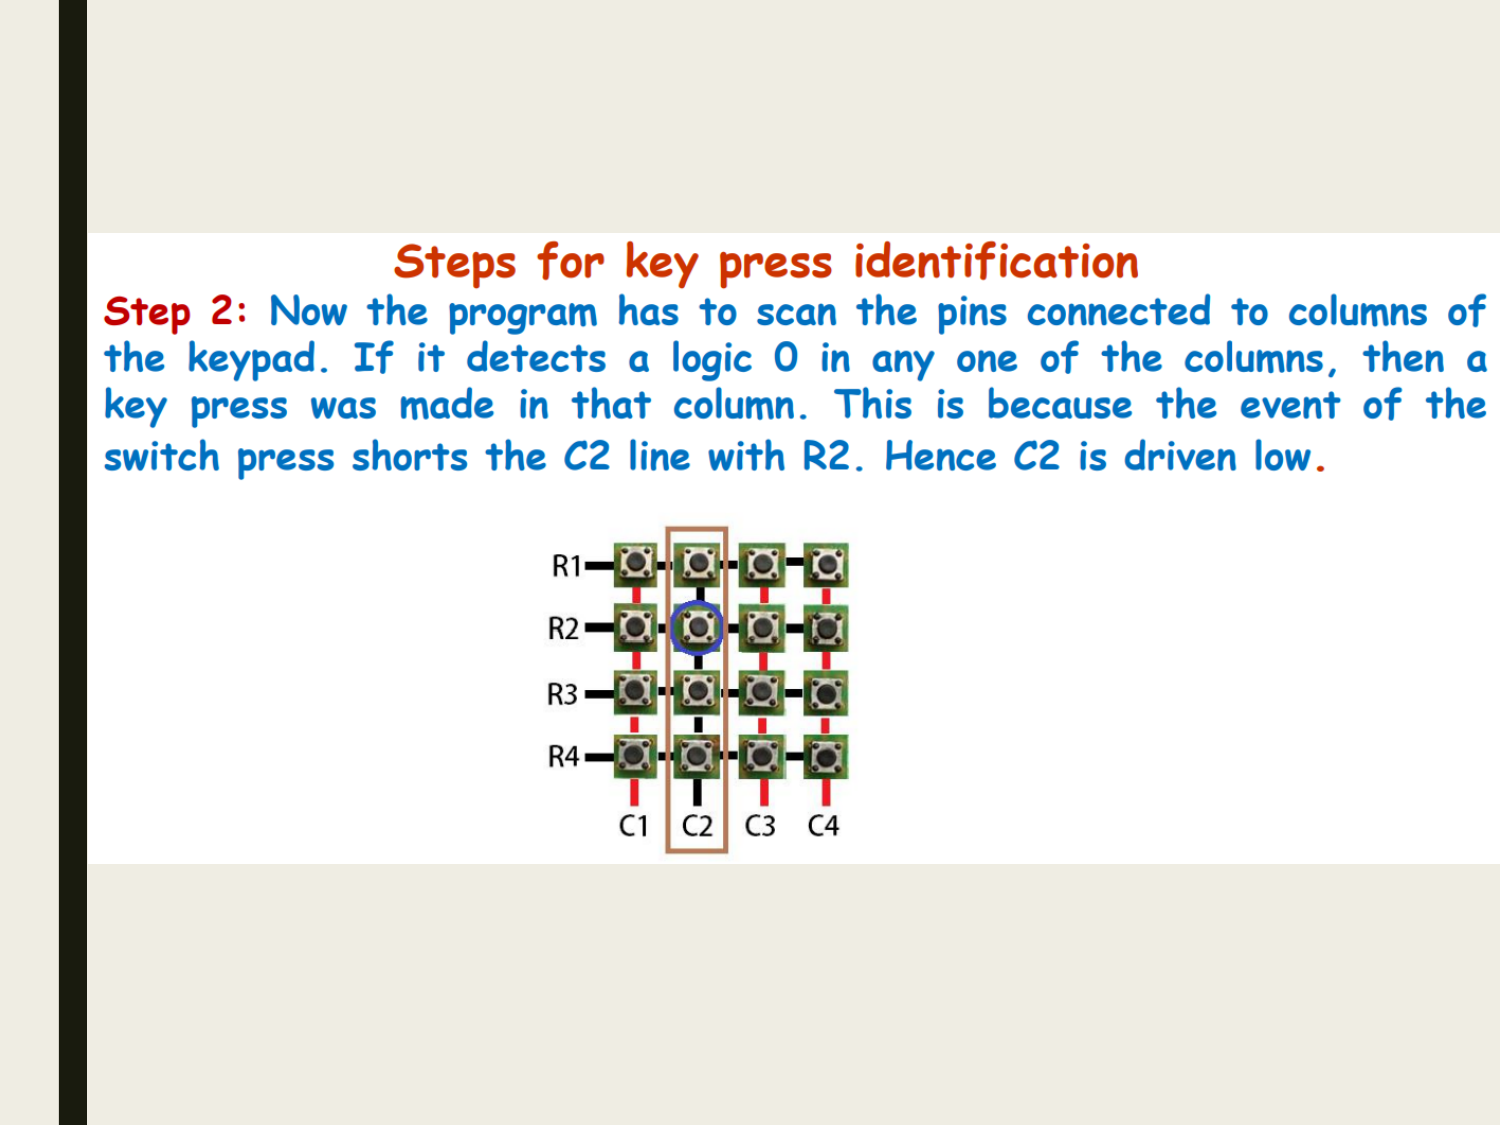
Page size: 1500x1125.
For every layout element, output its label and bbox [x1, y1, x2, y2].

picture [88, 233, 1500, 864]
